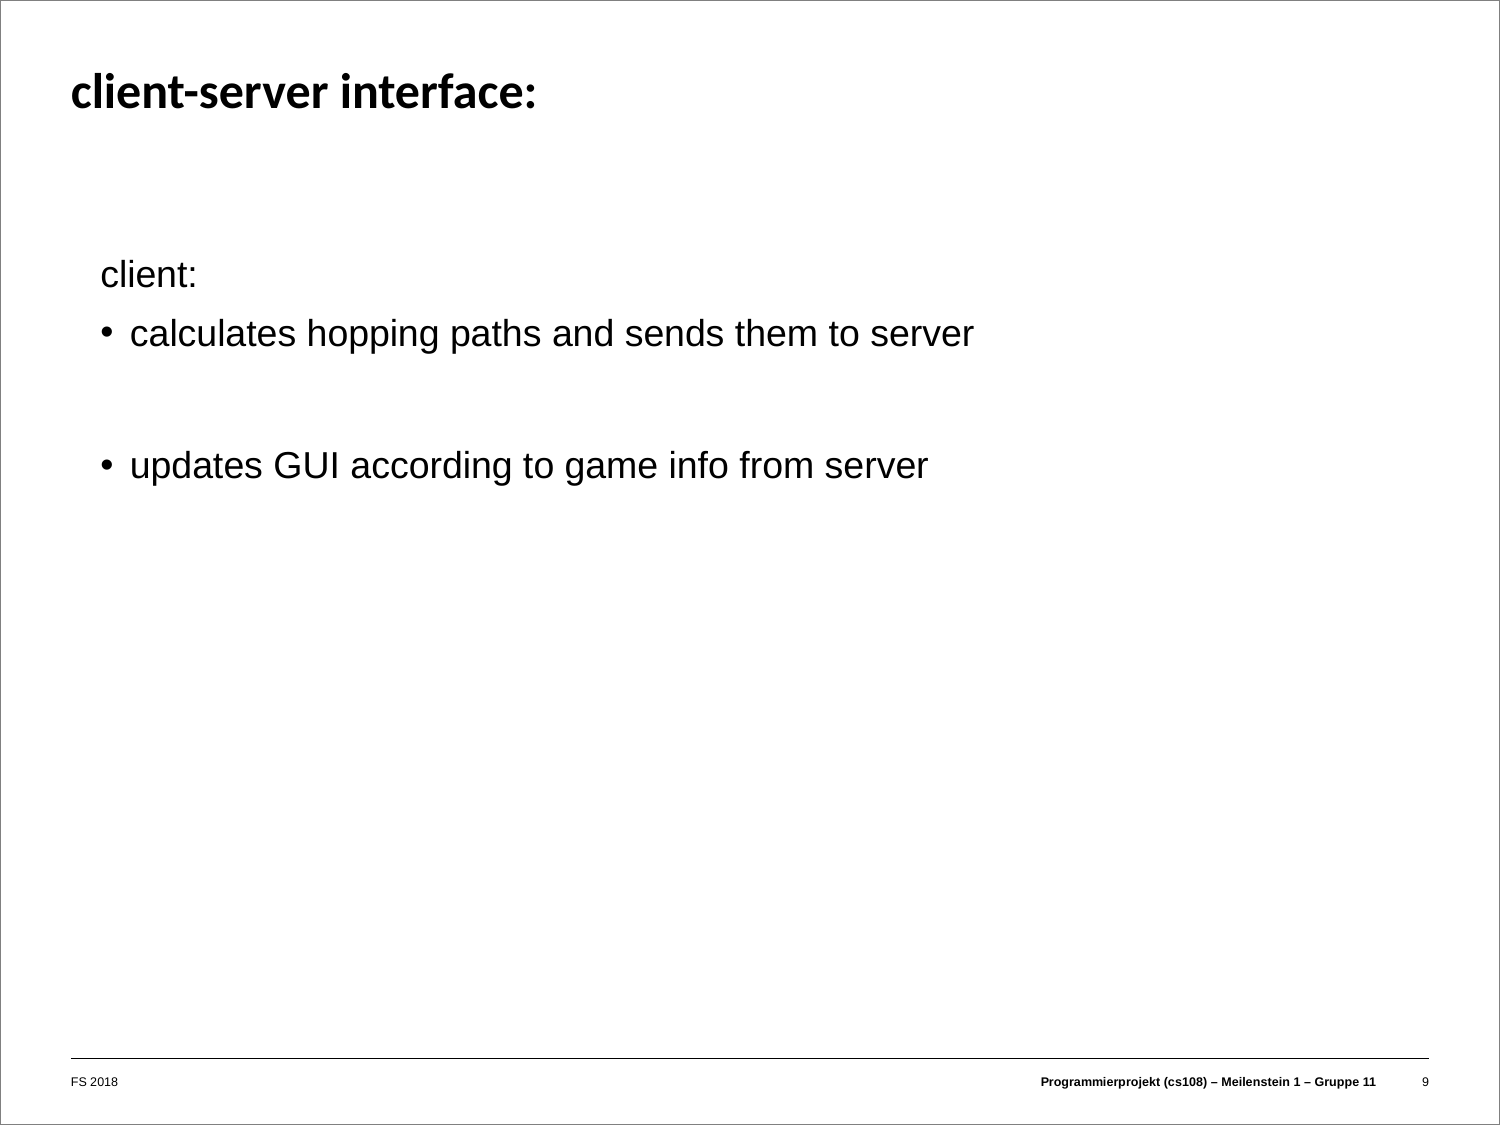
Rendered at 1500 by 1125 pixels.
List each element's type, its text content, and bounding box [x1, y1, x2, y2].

slide_number FS 2018 [70, 1070, 425, 1100]
list client: calculates hopping paths and sends them to server updates GUI according to game info from server [70, 249, 1430, 1024]
slide_number 9 [1387, 1070, 1430, 1100]
title client-server interface: [70, 66, 1430, 191]
footer Programmierprojekt (cs108) – Meilenstein 1 – Gruppe 11 [785, 1070, 1376, 1100]
